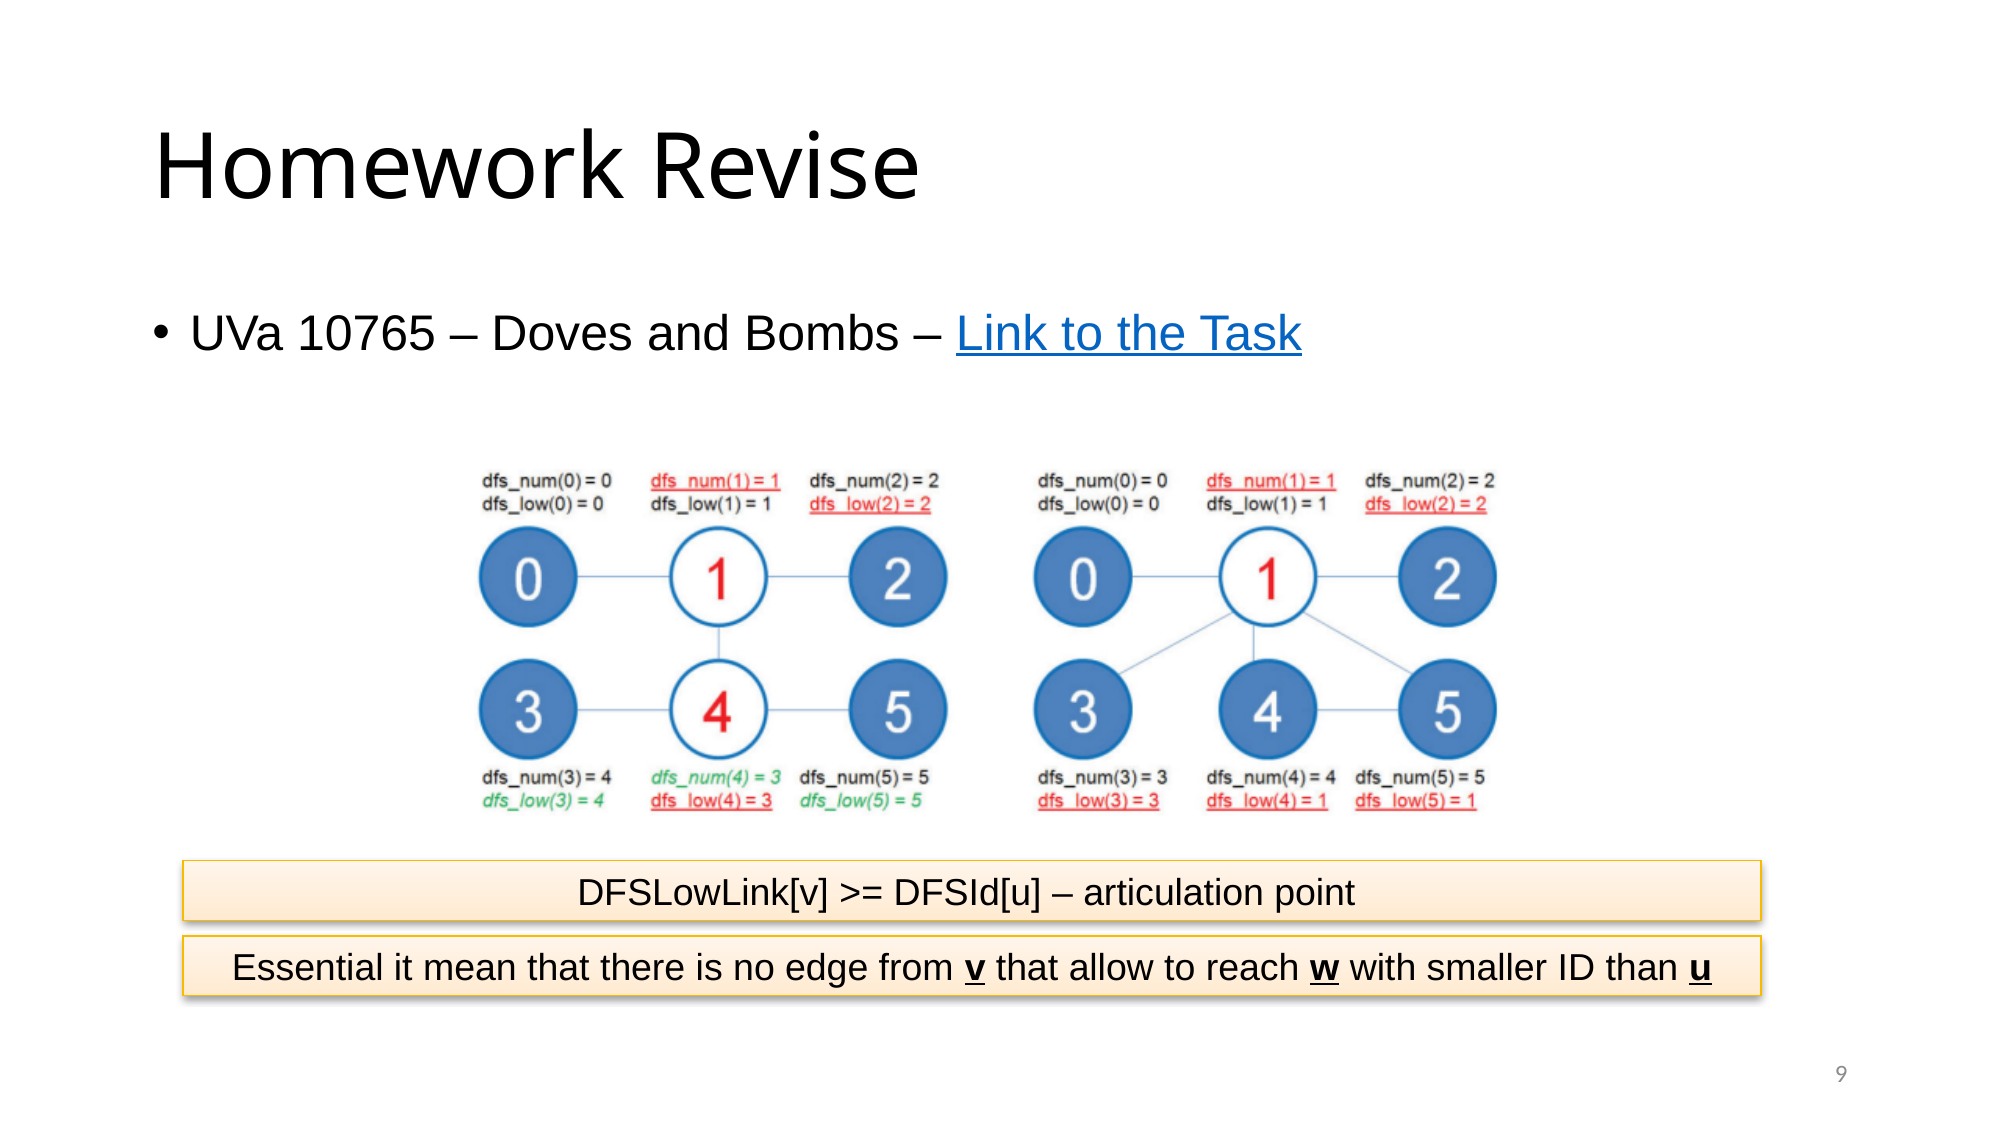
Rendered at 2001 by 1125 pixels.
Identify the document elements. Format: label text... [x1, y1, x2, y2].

text_box DFSLowLink[v] >= DFSId[u] – articulation point [182, 860, 1762, 921]
picture [455, 460, 1544, 830]
title Homework Revise [137, 59, 1863, 278]
text_box Essential it mean that there is no edge from v that allow to reach w with smaller ID than u [182, 935, 1762, 996]
slide_number 9 [1412, 1042, 1863, 1103]
list UVa 10765 – Doves and Bombs – Link to the Task [137, 299, 1863, 1014]
